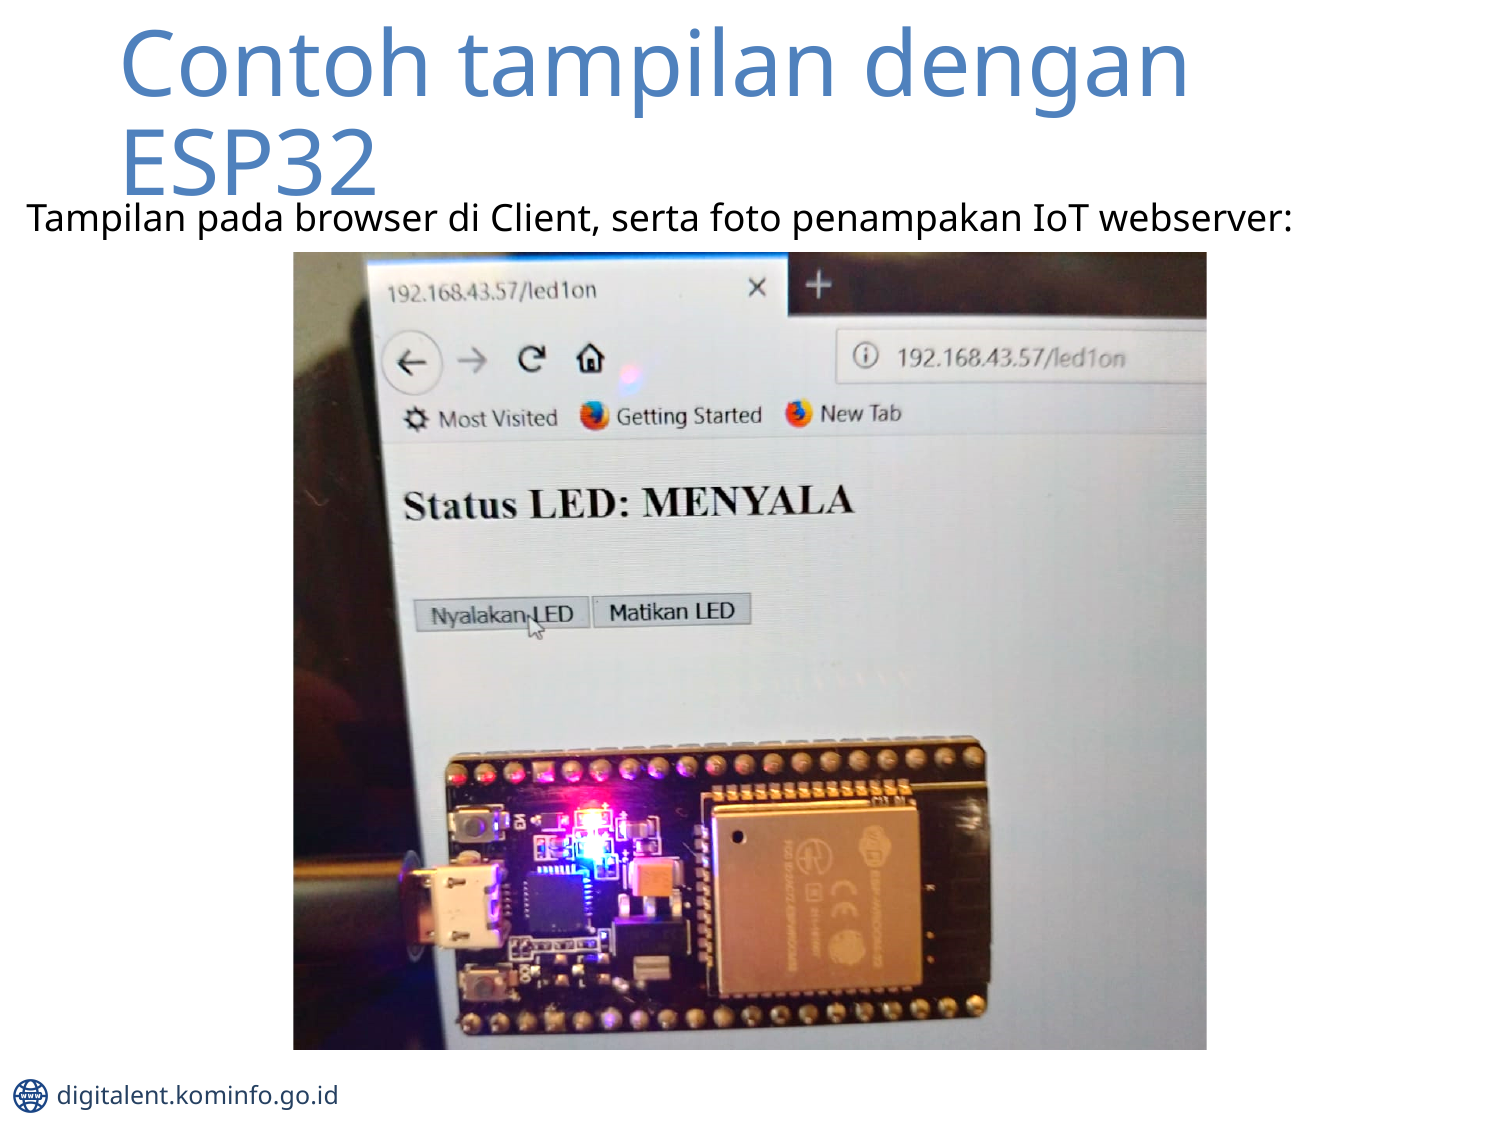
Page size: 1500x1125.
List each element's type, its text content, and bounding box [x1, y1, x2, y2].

picture [12, 1078, 49, 1114]
title Contoh tampilan dengan ESP32 [103, 15, 1397, 217]
text_box Tampilan pada browser di Client, serta foto penampakan IoT webserver: [11, 186, 1309, 247]
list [293, 252, 1207, 1050]
